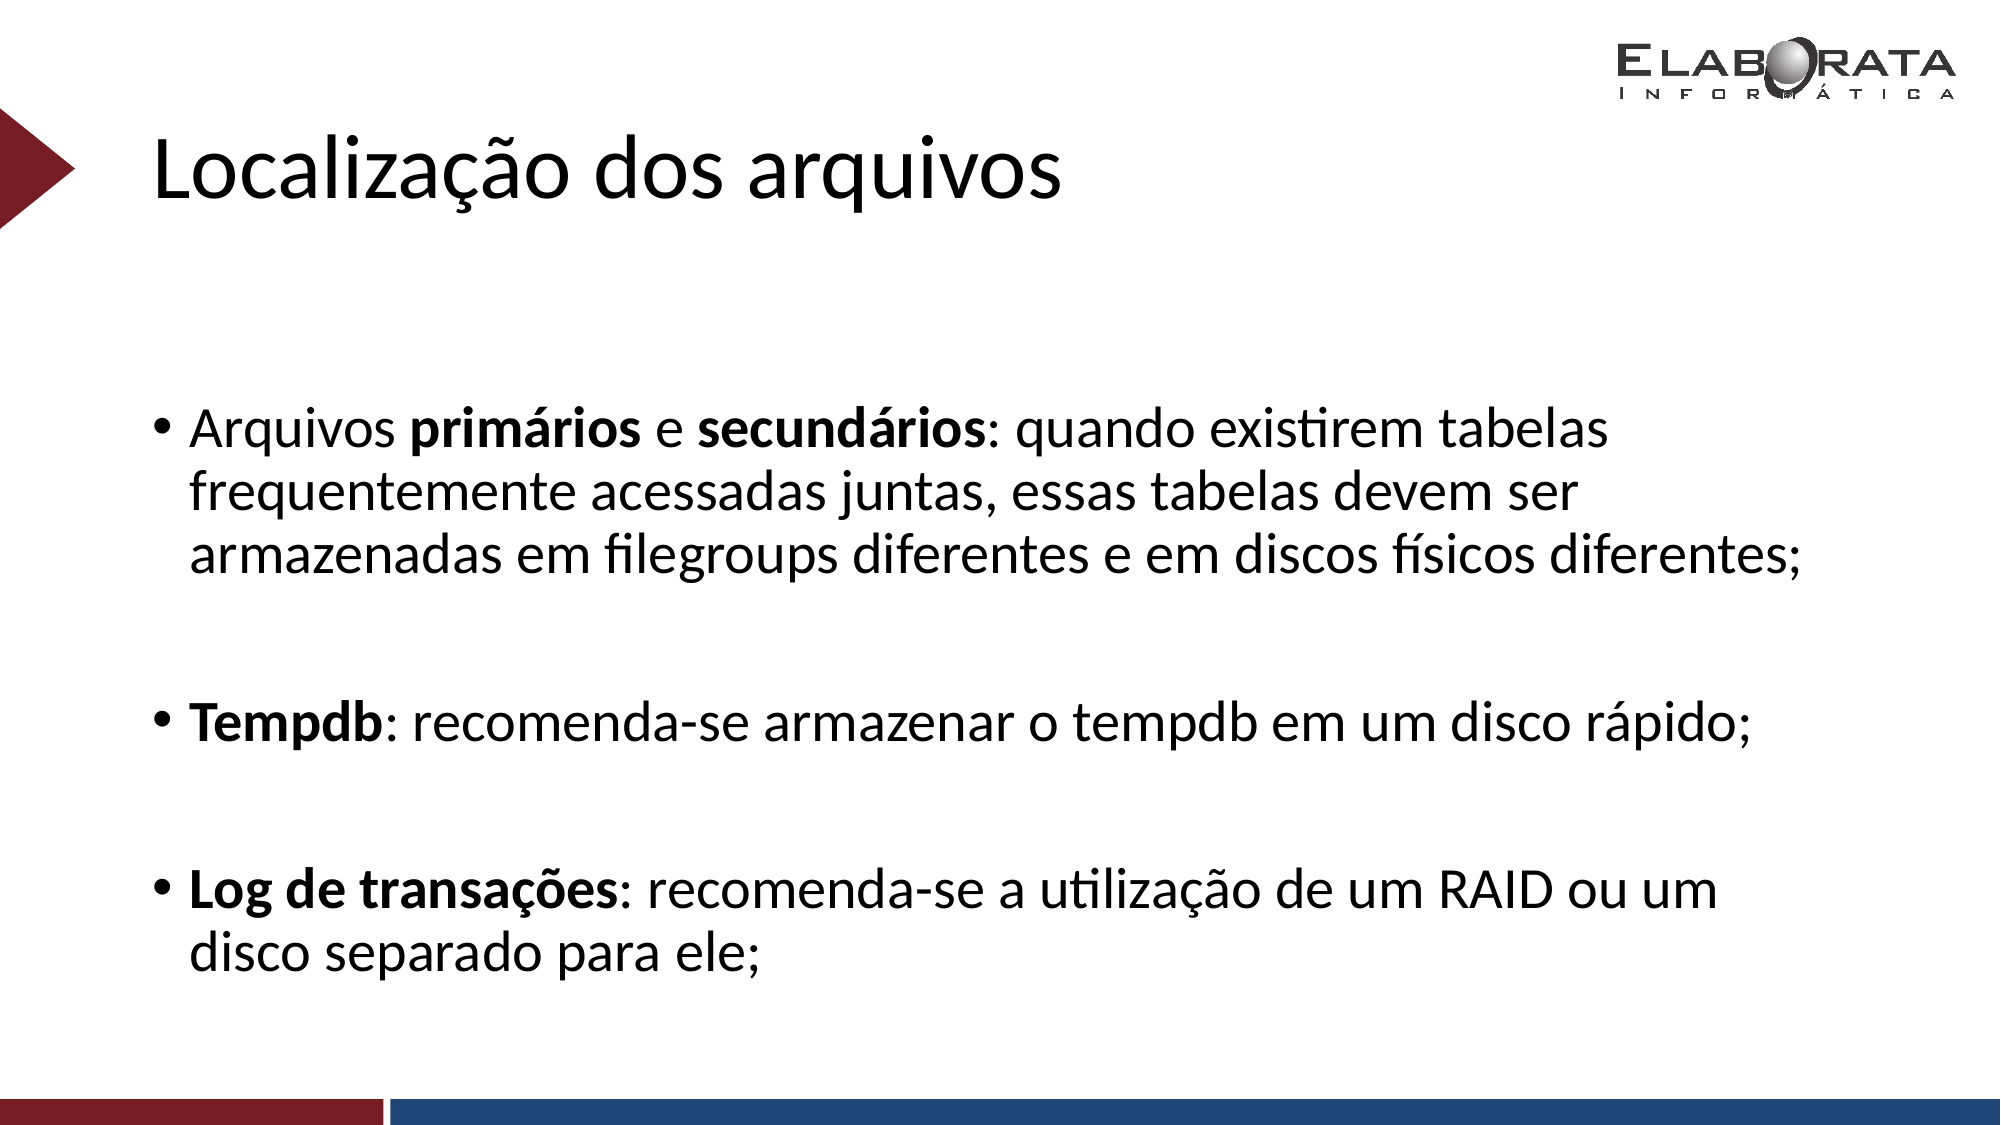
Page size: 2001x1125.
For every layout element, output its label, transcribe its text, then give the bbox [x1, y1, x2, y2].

title Localização dos arquivos [137, 59, 1863, 278]
text_box Arquivos primários e secundários: quando existirem tabelas frequentemente acessadas juntas, essas tabelas devem ser armazenadas em filegroups diferentes e em discos físicos diferentes; Tempdb: recomenda-se armazenar o tempdb em um disco rápido; Log de transações: recomenda-se a utilização de um RAID ou um disco separado para ele; [137, 299, 1863, 1014]
picture [1618, 37, 1956, 99]
